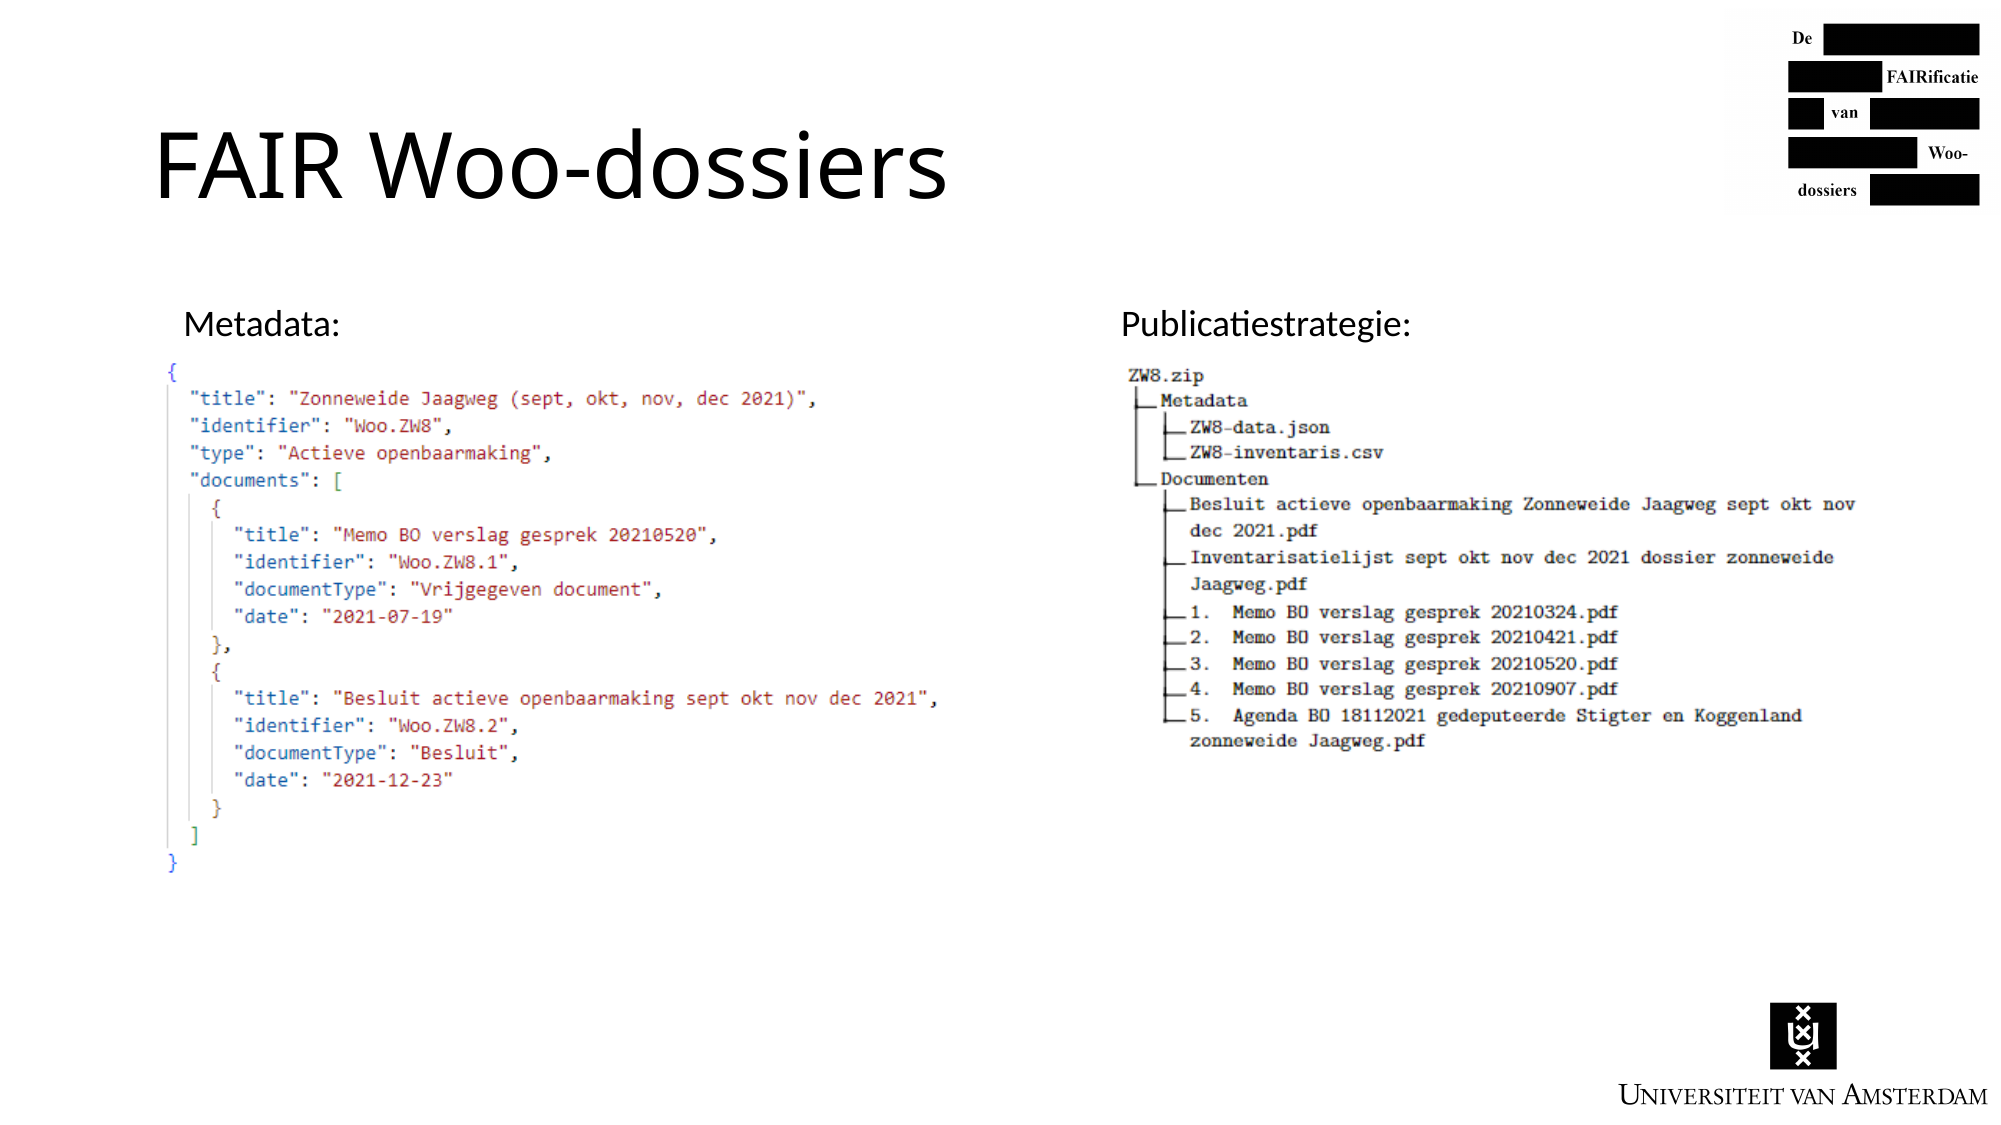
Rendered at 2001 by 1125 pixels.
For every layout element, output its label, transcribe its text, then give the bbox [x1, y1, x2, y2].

picture [1724, 8, 2000, 215]
text_box Metadata: [168, 292, 356, 352]
title FAIR Woo-dossiers [137, 59, 1863, 278]
picture [157, 352, 957, 890]
picture [1104, 352, 1883, 797]
text_box Publicatiestrategie: [1106, 292, 1427, 352]
picture [1618, 998, 1990, 1109]
